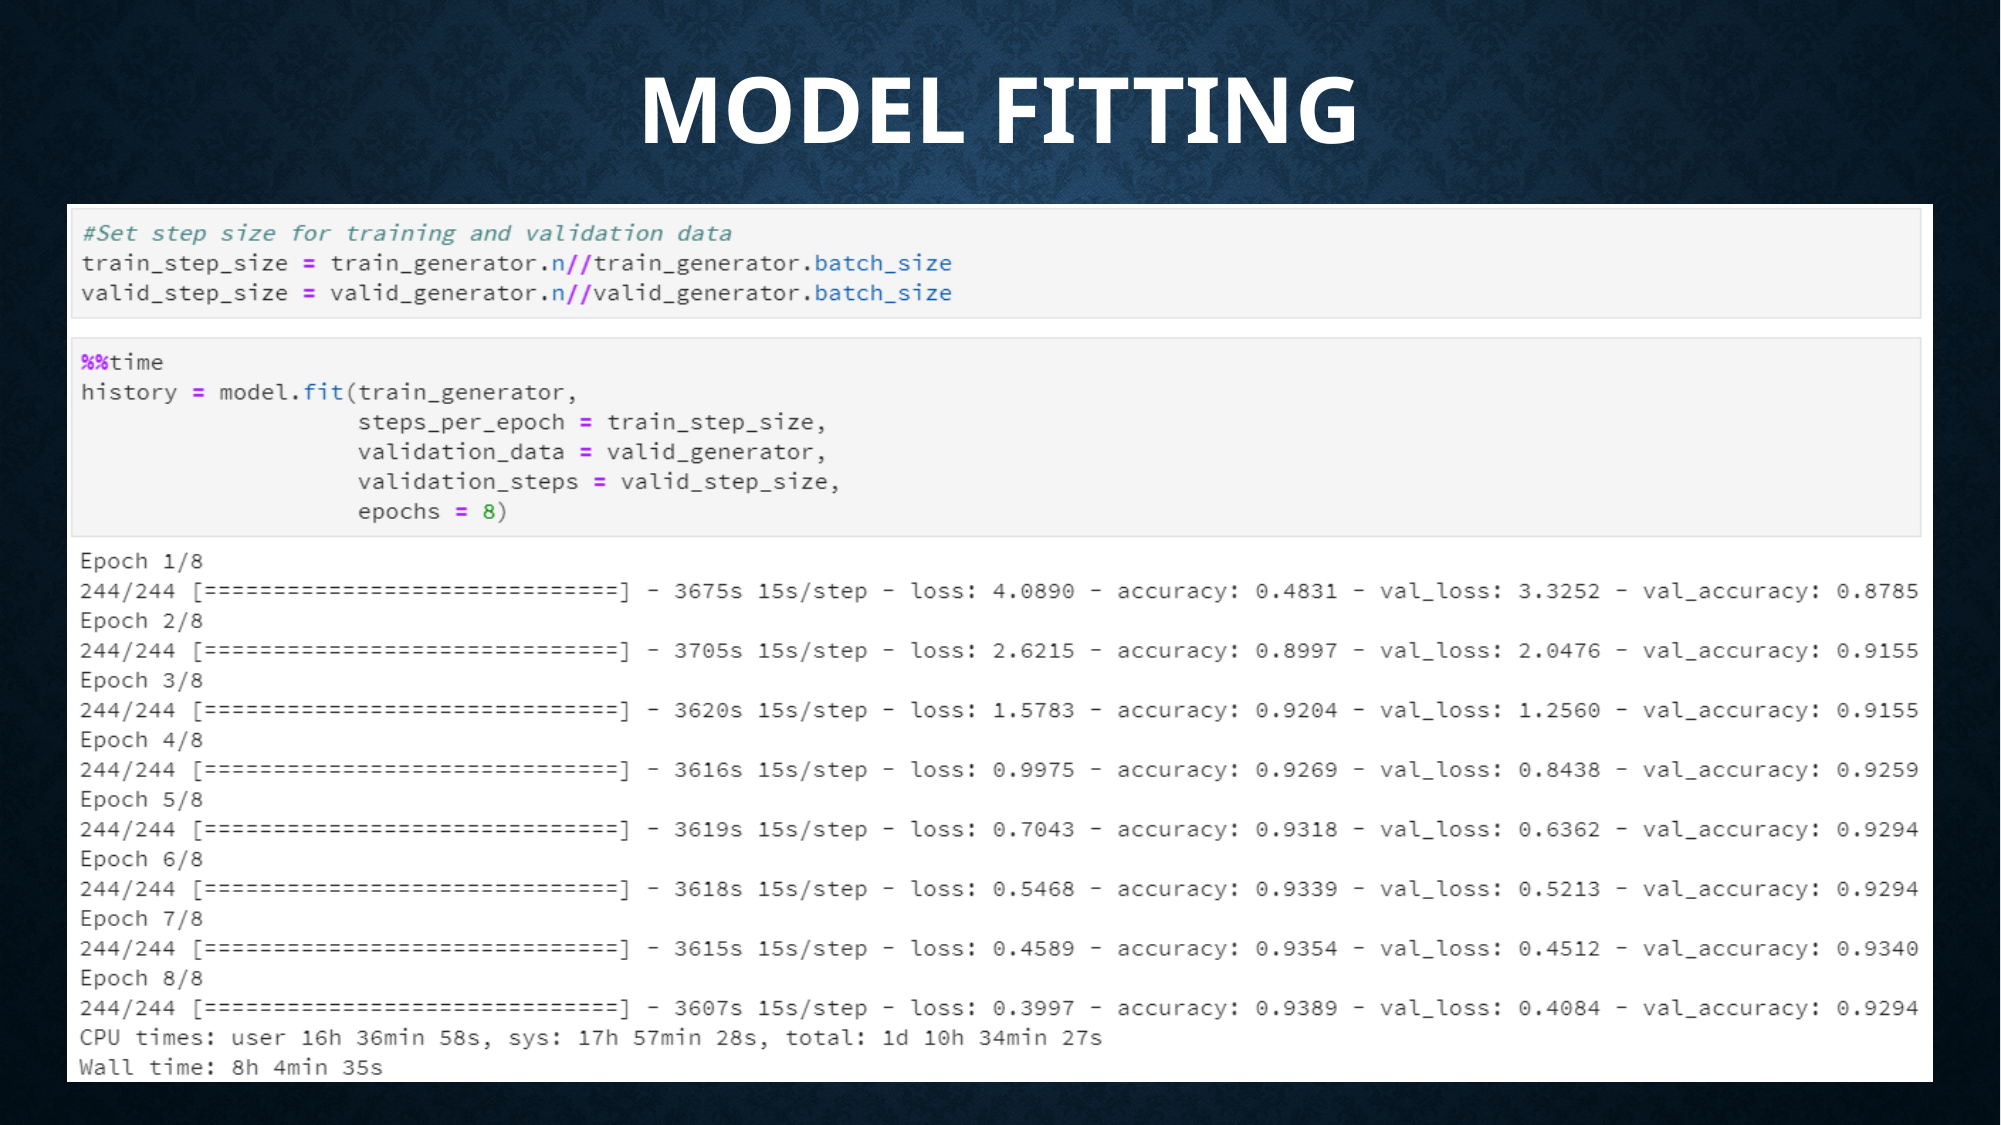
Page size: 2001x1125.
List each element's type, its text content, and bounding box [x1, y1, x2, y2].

title Model Fitting [150, 5, 1850, 202]
picture [67, 203, 1933, 1083]
